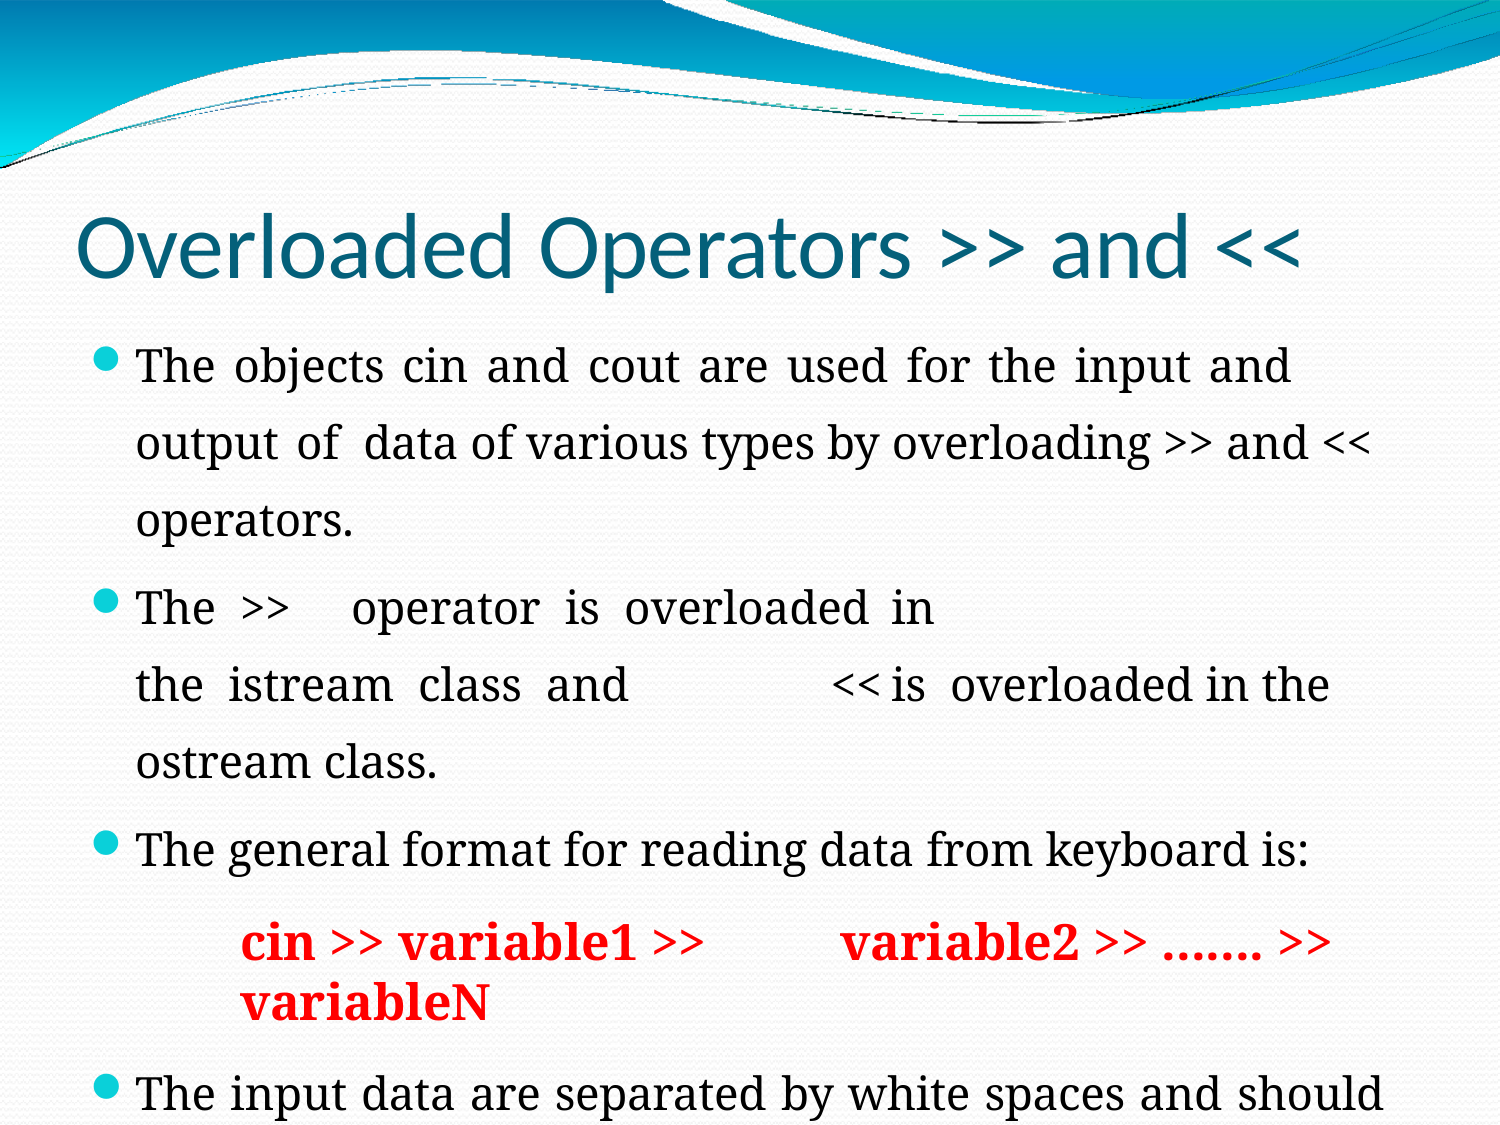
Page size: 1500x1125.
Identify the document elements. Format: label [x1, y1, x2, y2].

text_box [0, 0, 1500, 1125]
